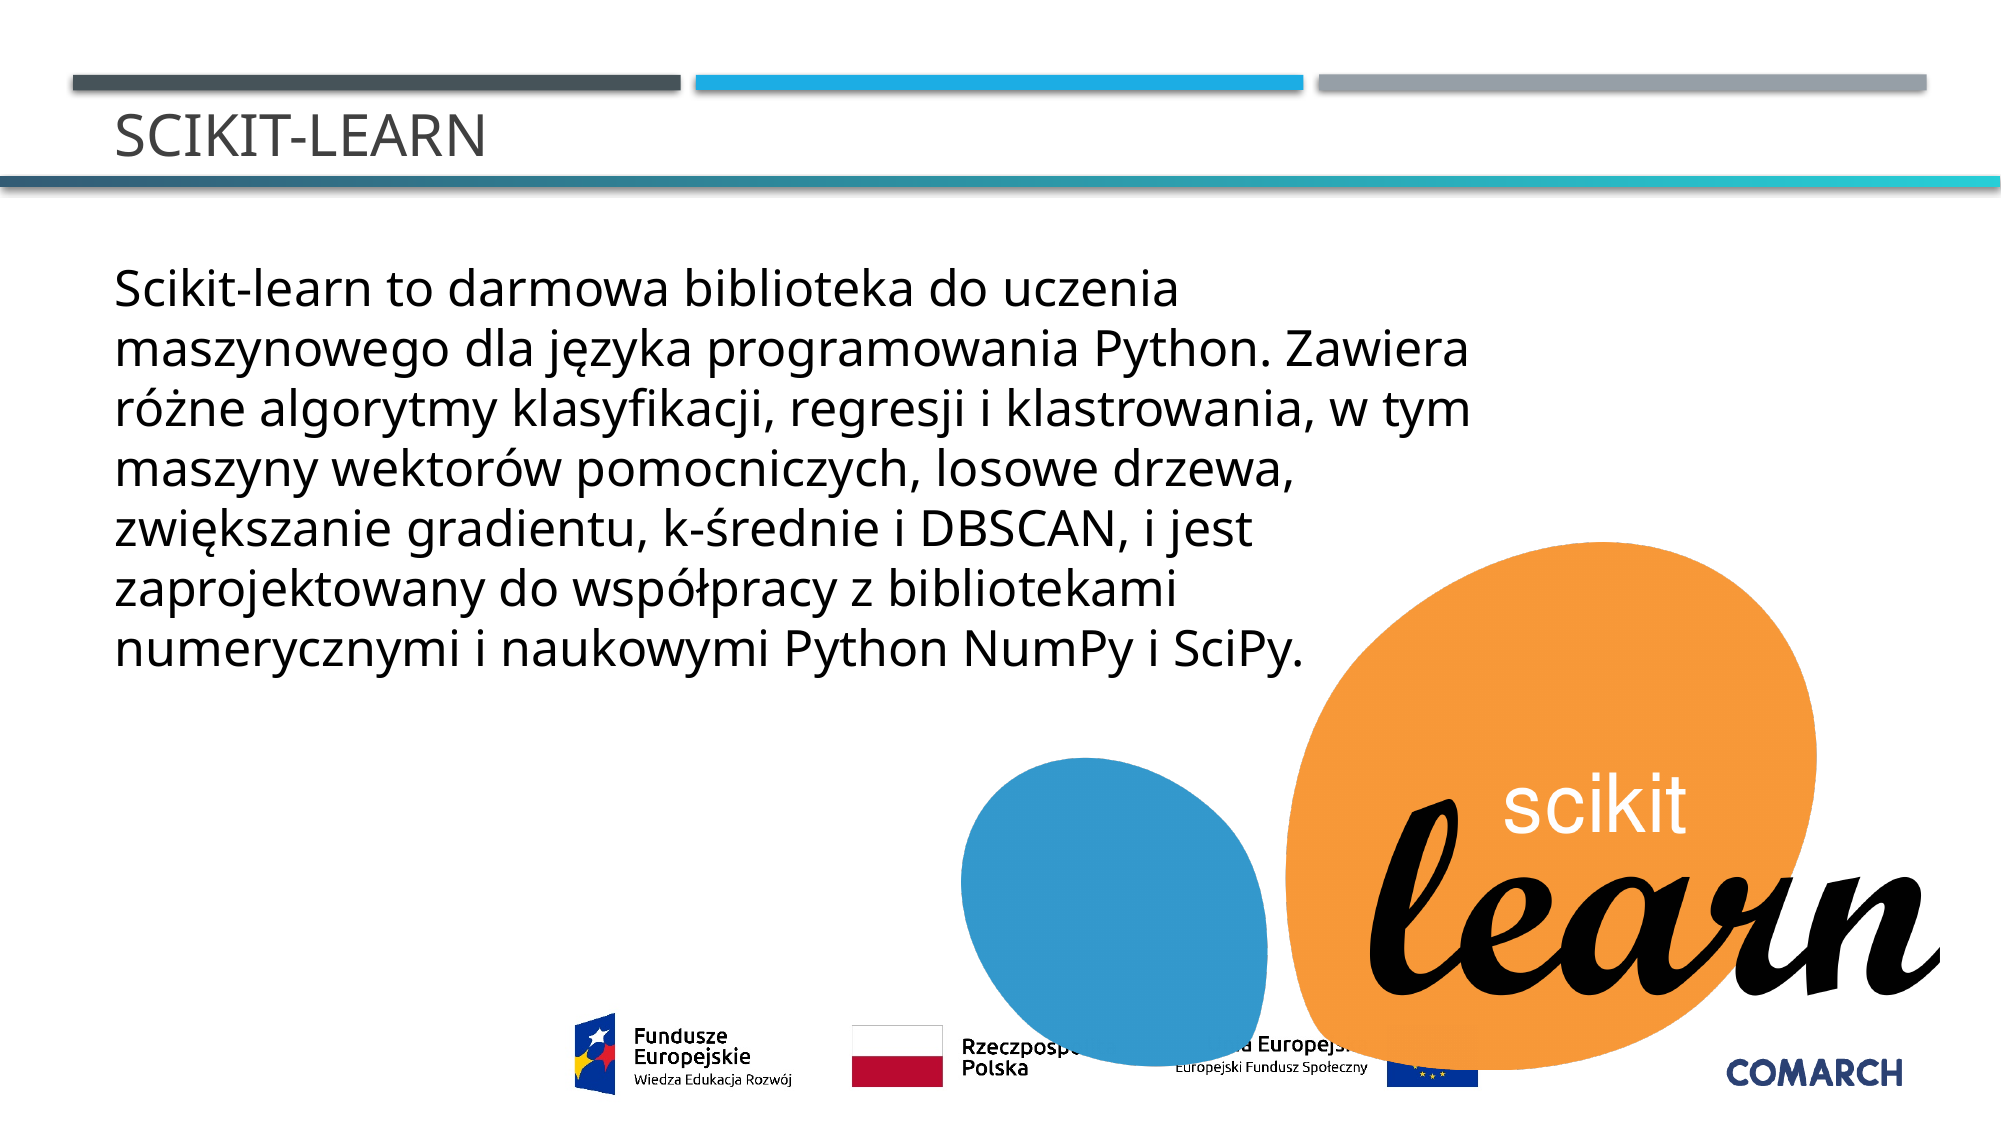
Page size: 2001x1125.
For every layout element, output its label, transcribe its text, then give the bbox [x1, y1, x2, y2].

picture [554, 542, 1940, 1115]
title Scikit-learn [99, 25, 1900, 176]
text_box Scikit-learn to darmowa biblioteka do uczenia maszynowego dla języka programowania Python. Zawiera różne algorytmy klasyfikacji, regresji i klastrowania, w tym maszyny wektorów pomocniczych, losowe drzewa, zwiększanie gradientu, k-średnie i DBSCAN, i jest zaprojektowany do współpracy z bibliotekami numerycznymi i naukowymi Python NumPy i SciPy. [99, 248, 1522, 684]
